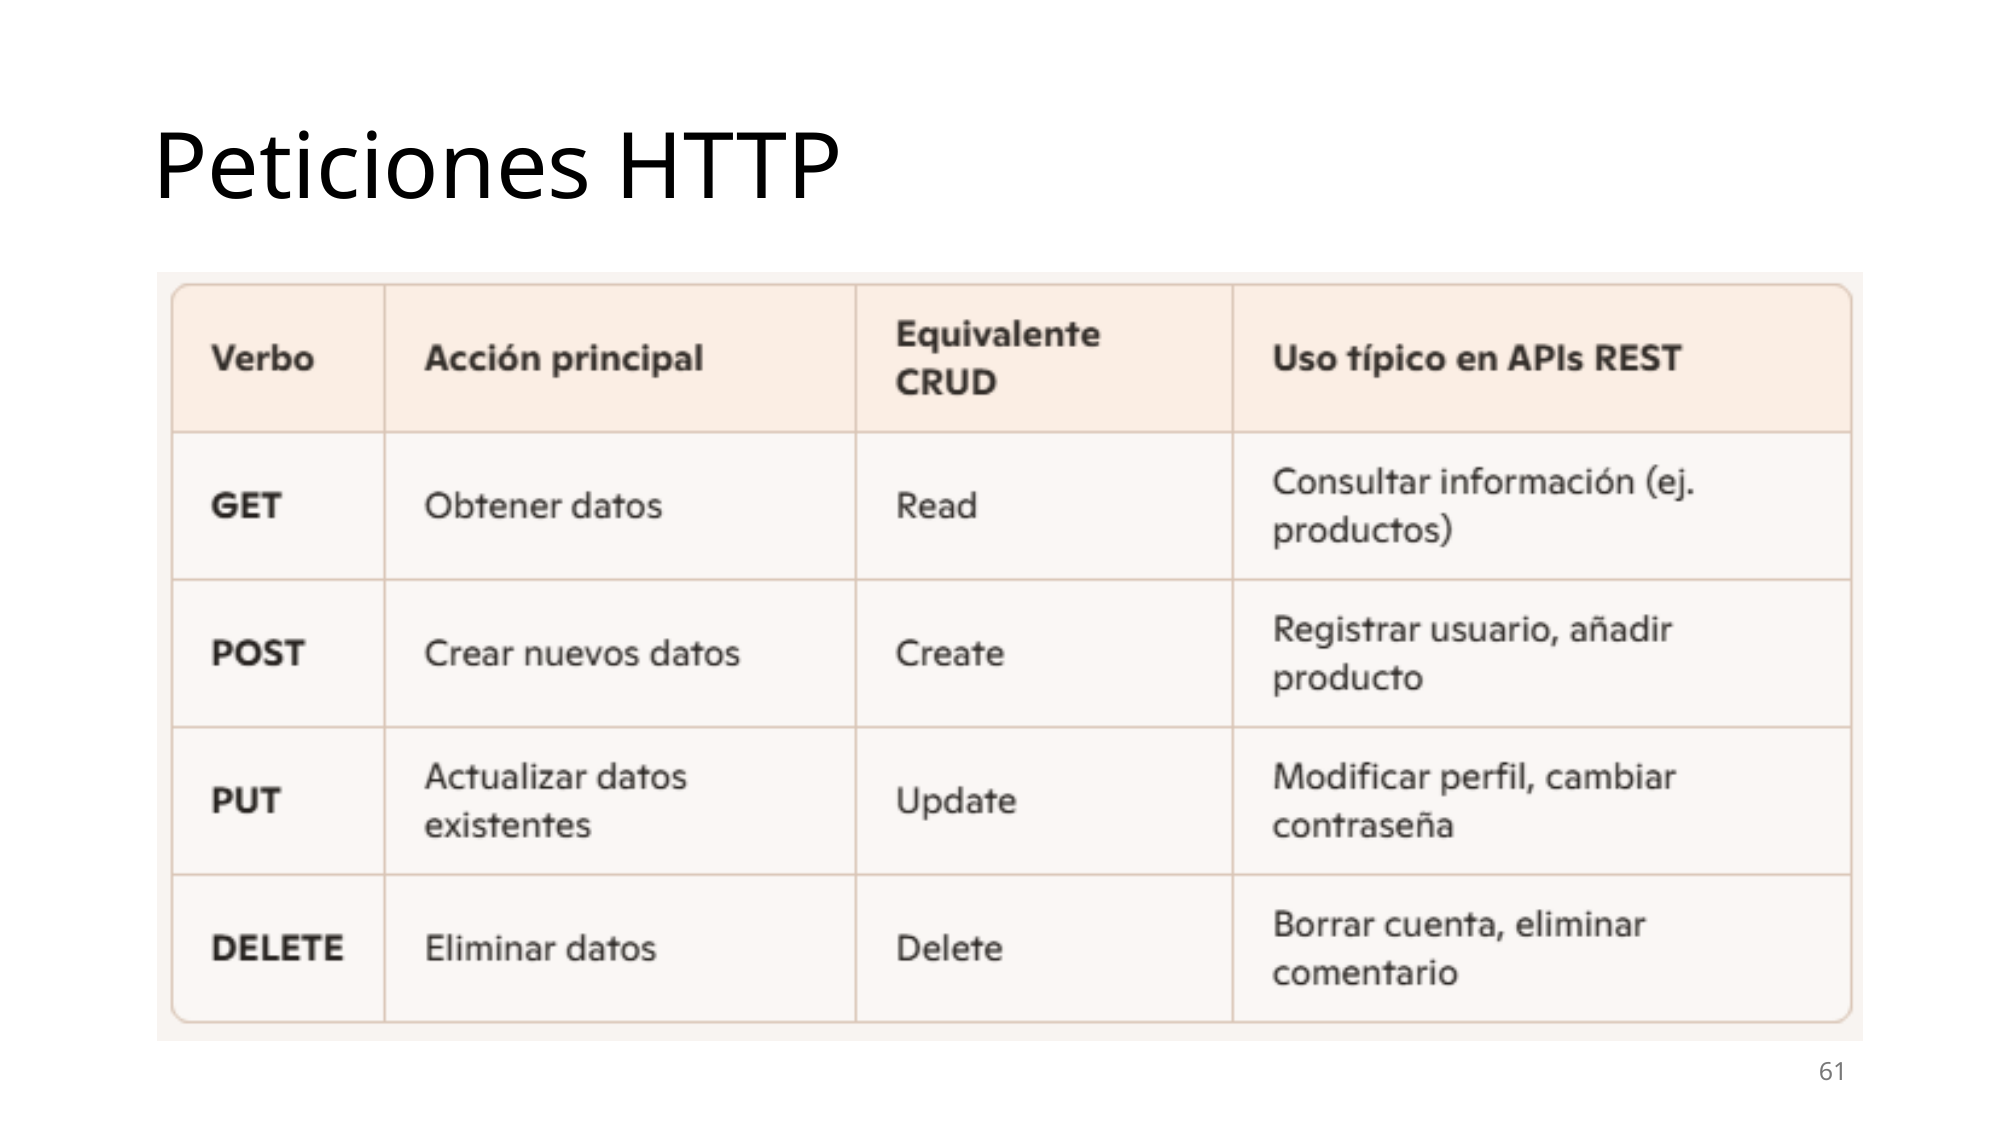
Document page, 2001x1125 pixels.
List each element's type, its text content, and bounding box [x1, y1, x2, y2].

picture [157, 272, 1863, 1042]
slide_number 61 [1412, 1042, 1863, 1103]
title Peticiones HTTP [137, 59, 1863, 278]
